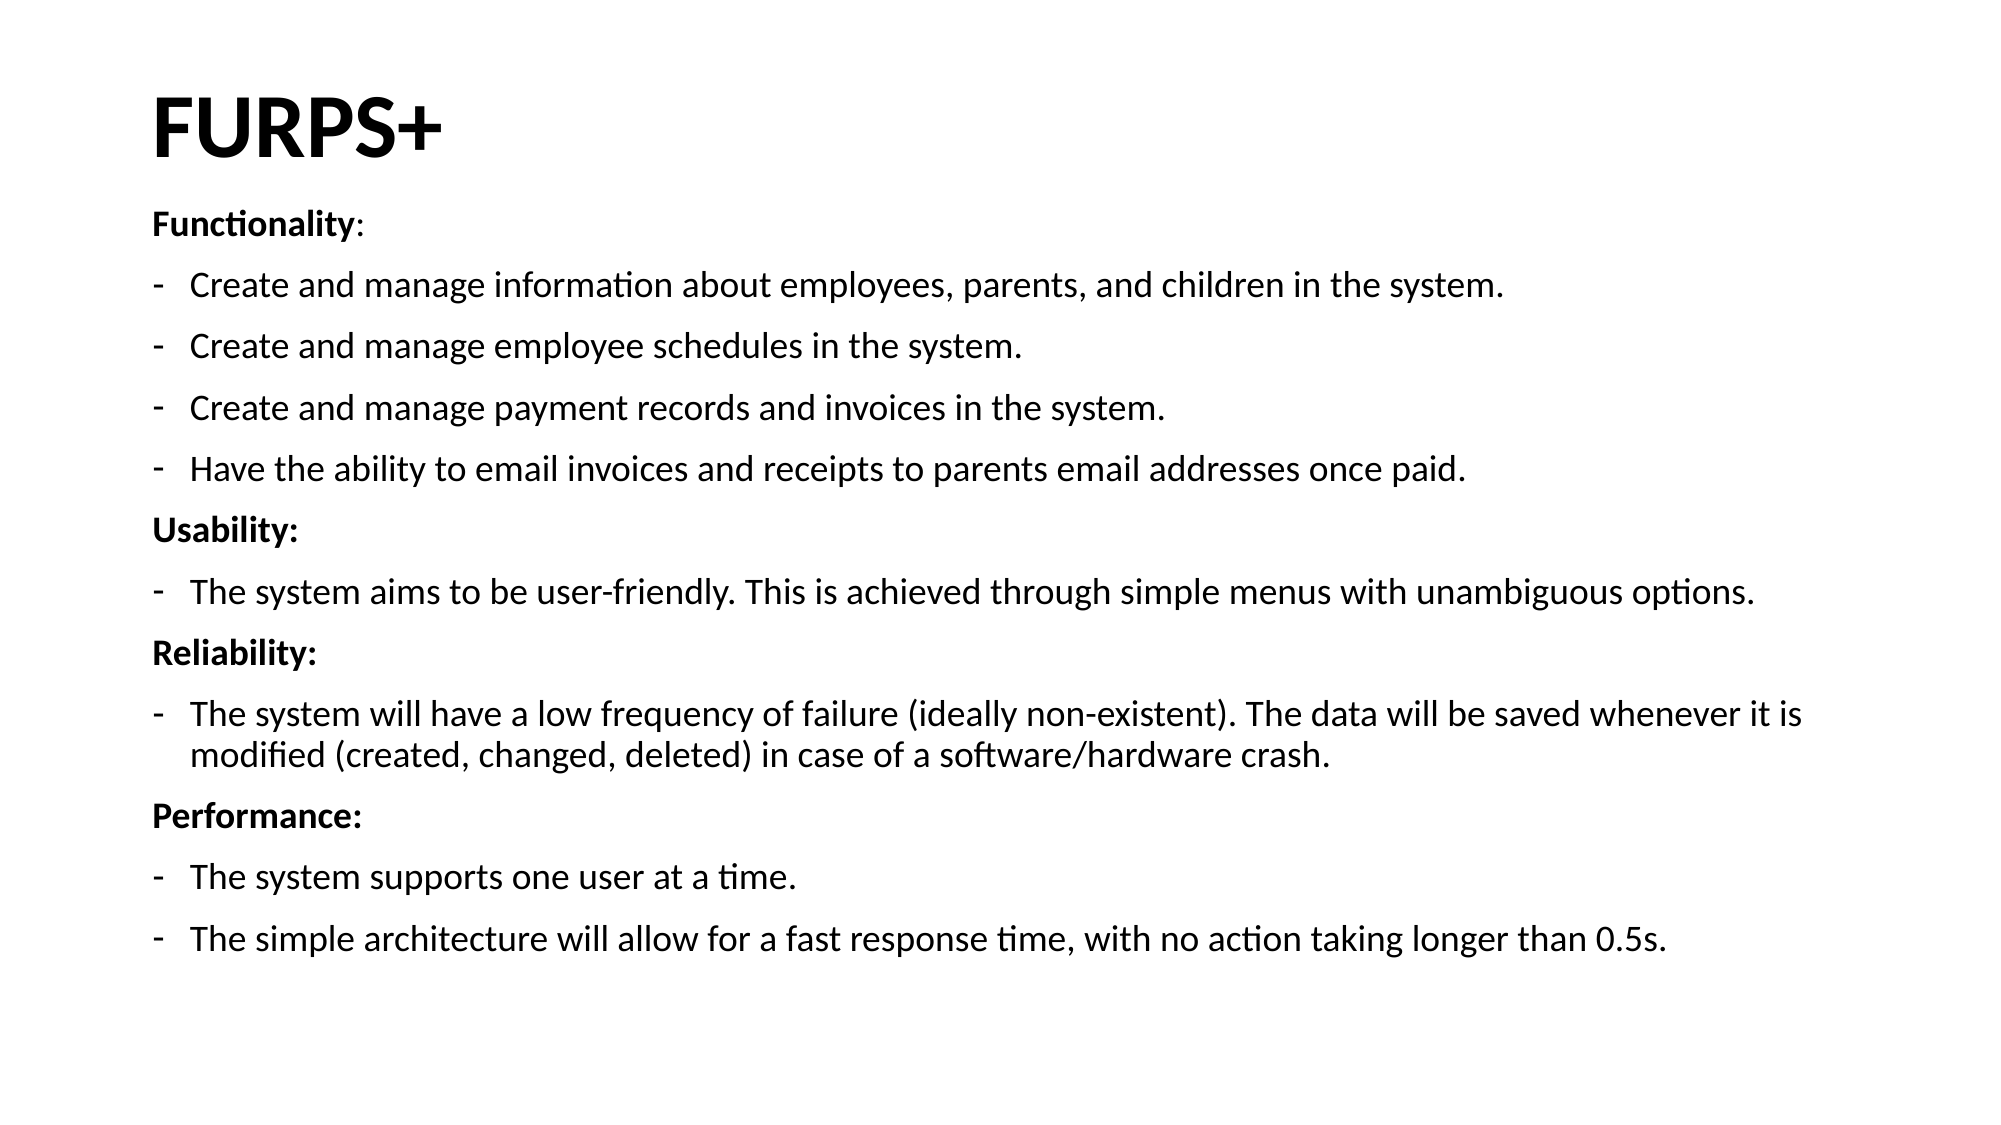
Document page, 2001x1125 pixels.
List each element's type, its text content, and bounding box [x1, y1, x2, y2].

list Functionality: Create and manage information about employees, parents, and children in the system. Create and manage employee schedules in the system. Create and manage payment records and invoices in the system. Have the ability to email invoices and receipts to parents email addresses once paid. Usability: The system aims to be user-friendly. This is achieved through simple menus with unambiguous options. Reliability: The system will have a low frequency of failure (ideally non-existent). The data will be saved whenever it is modified (created, changed, deleted) in case of a software/hardware crash. Performance: The system supports one user at a time. The simple architecture will allow for a fast response time, with no action taking longer than 0.5s. [137, 197, 1863, 1014]
title FURPS+ [137, 59, 1863, 197]
